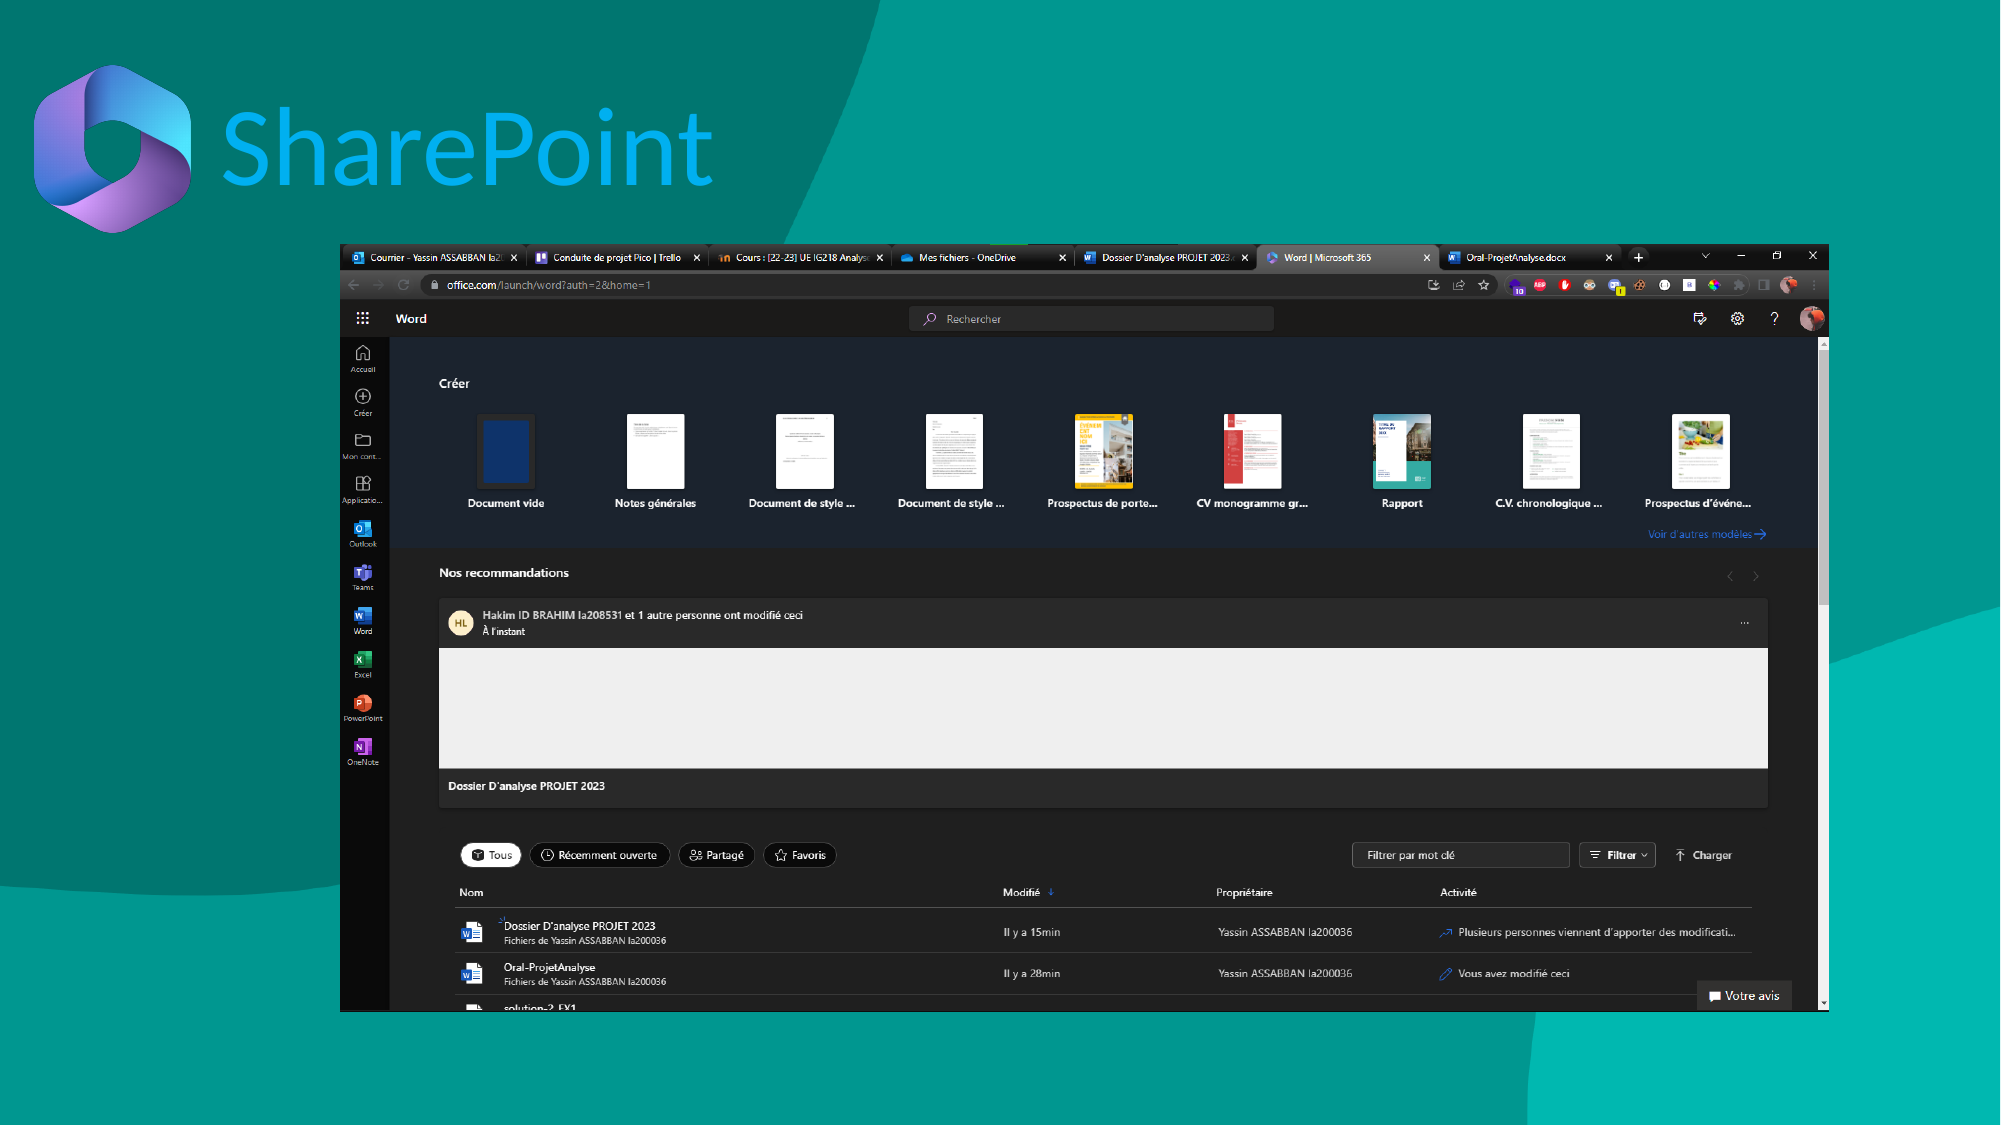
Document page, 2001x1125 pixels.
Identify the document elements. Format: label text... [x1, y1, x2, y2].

text_box SharePoint [205, 65, 774, 215]
picture [0, 0, 2001, 1125]
